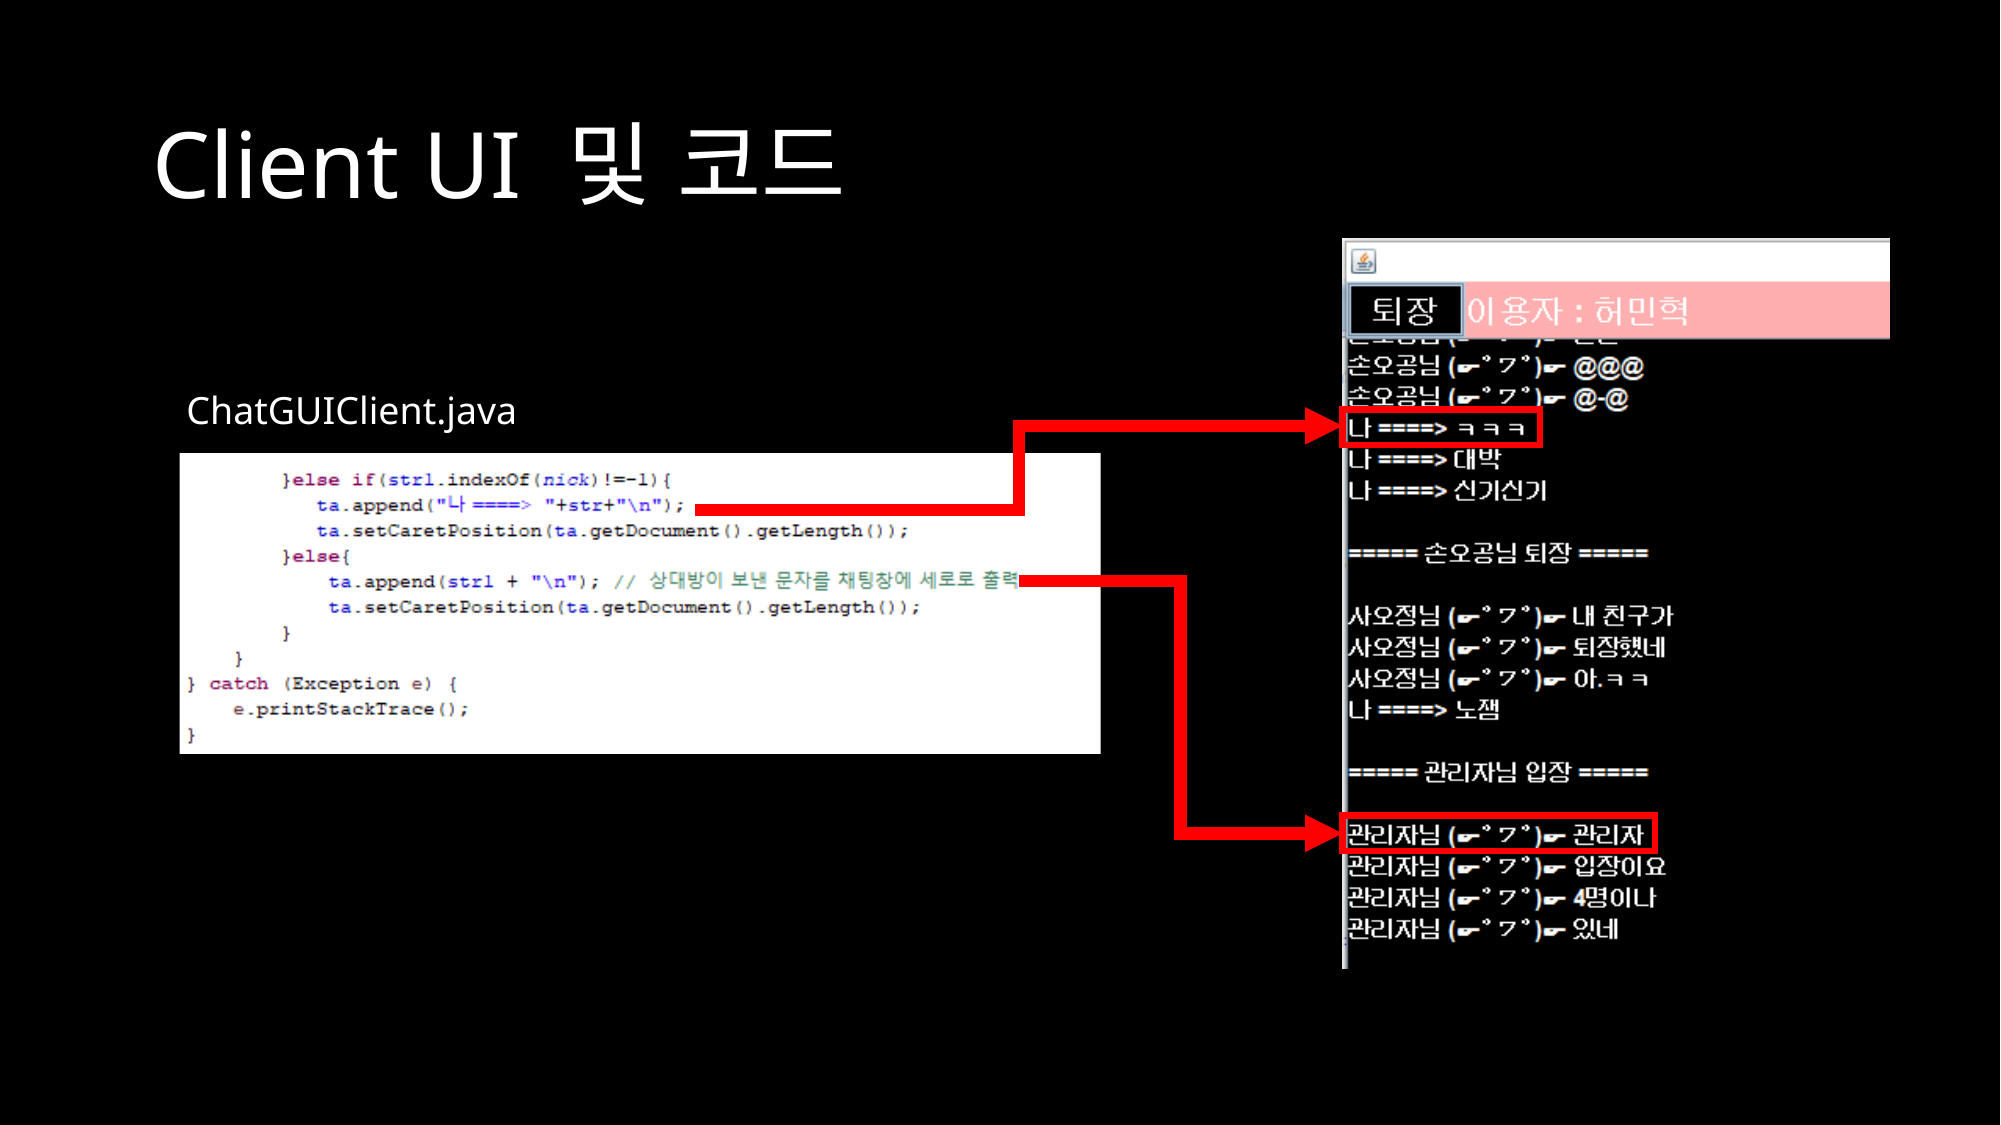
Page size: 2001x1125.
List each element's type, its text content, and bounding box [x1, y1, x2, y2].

picture [179, 453, 1101, 755]
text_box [1018, 580, 1343, 834]
title Client UI 및 코드 [137, 59, 1863, 278]
picture [1342, 238, 1890, 969]
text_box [695, 425, 1342, 510]
text_box ChatGUIClient.java [171, 379, 533, 439]
